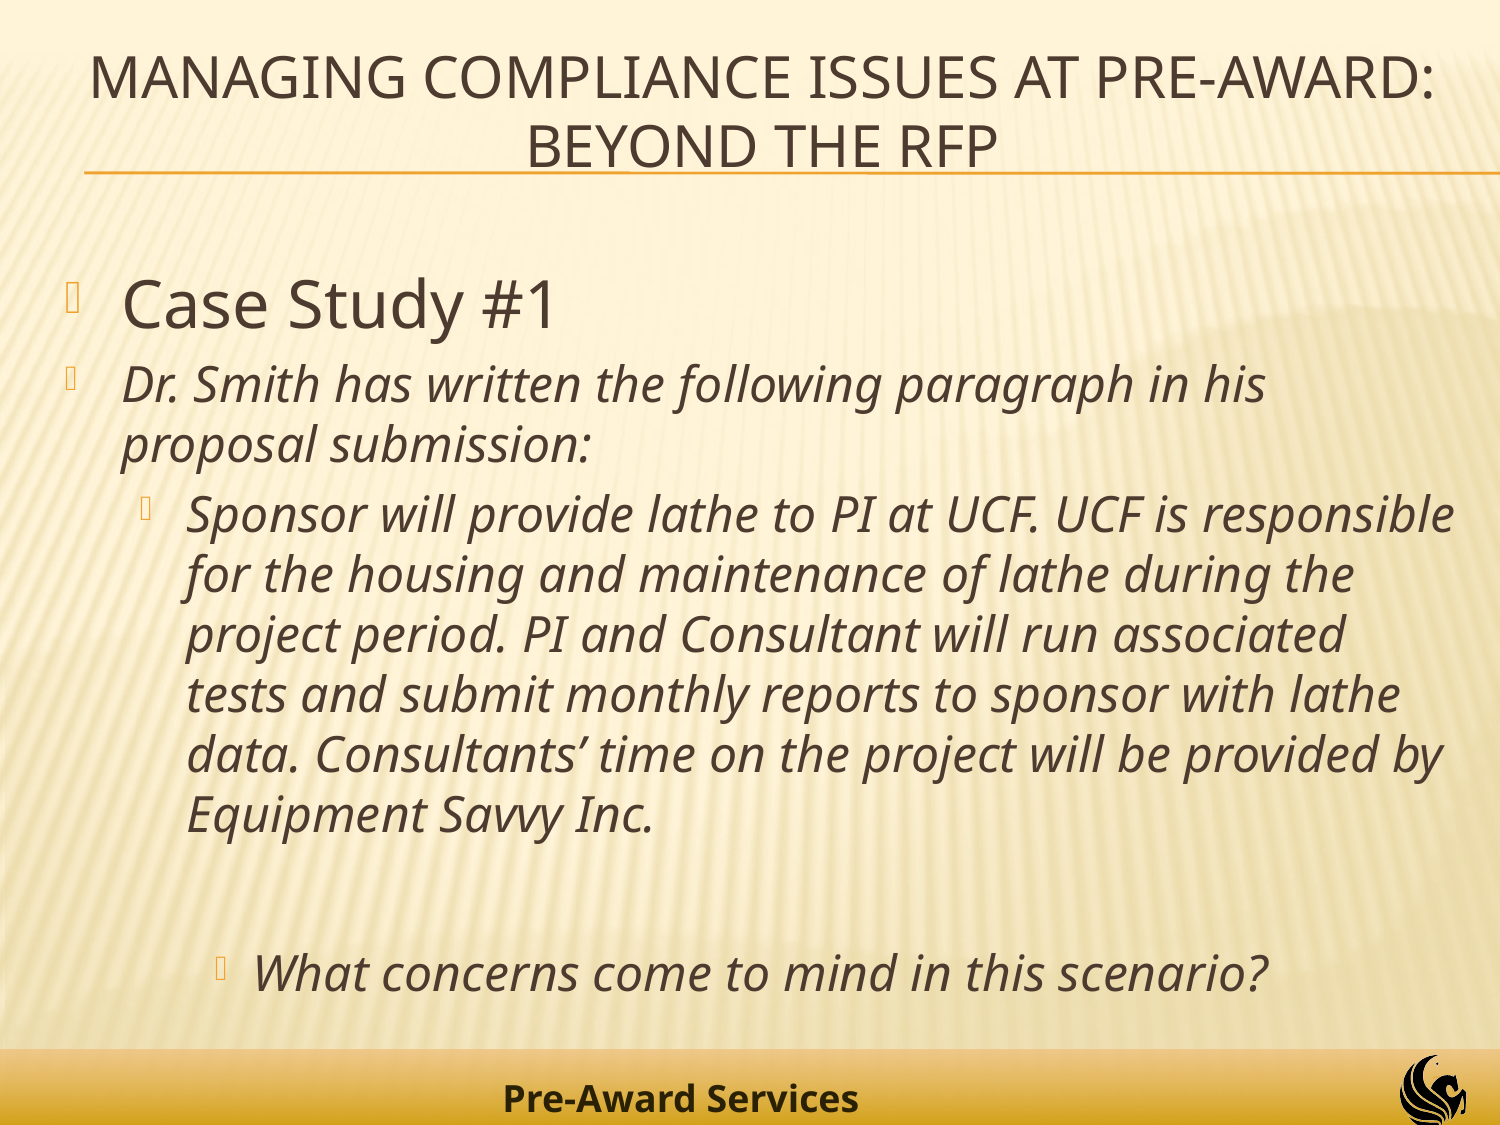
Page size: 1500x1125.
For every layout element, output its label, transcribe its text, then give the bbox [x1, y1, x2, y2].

slide_number 31 [1350, 1061, 1475, 1103]
list Case Study #1 Dr. Smith has written the following paragraph in his proposal submission: Sponsor will provide lathe to PI at UCF. UCF is responsible for the housing and maintenance of lathe during the project period. PI and Consultant will run associated tests and submit monthly reports to sponsor with lathe data. Consultants’ time on the project will be provided by Equipment Savvy Inc. What concerns come to mind in this scenario? [50, 254, 1475, 1050]
text_box Pre-Award Services [412, 1067, 1088, 1125]
title Managing Compliance Issues at Pre-Award: Beyond the RFP [50, 40, 1475, 179]
